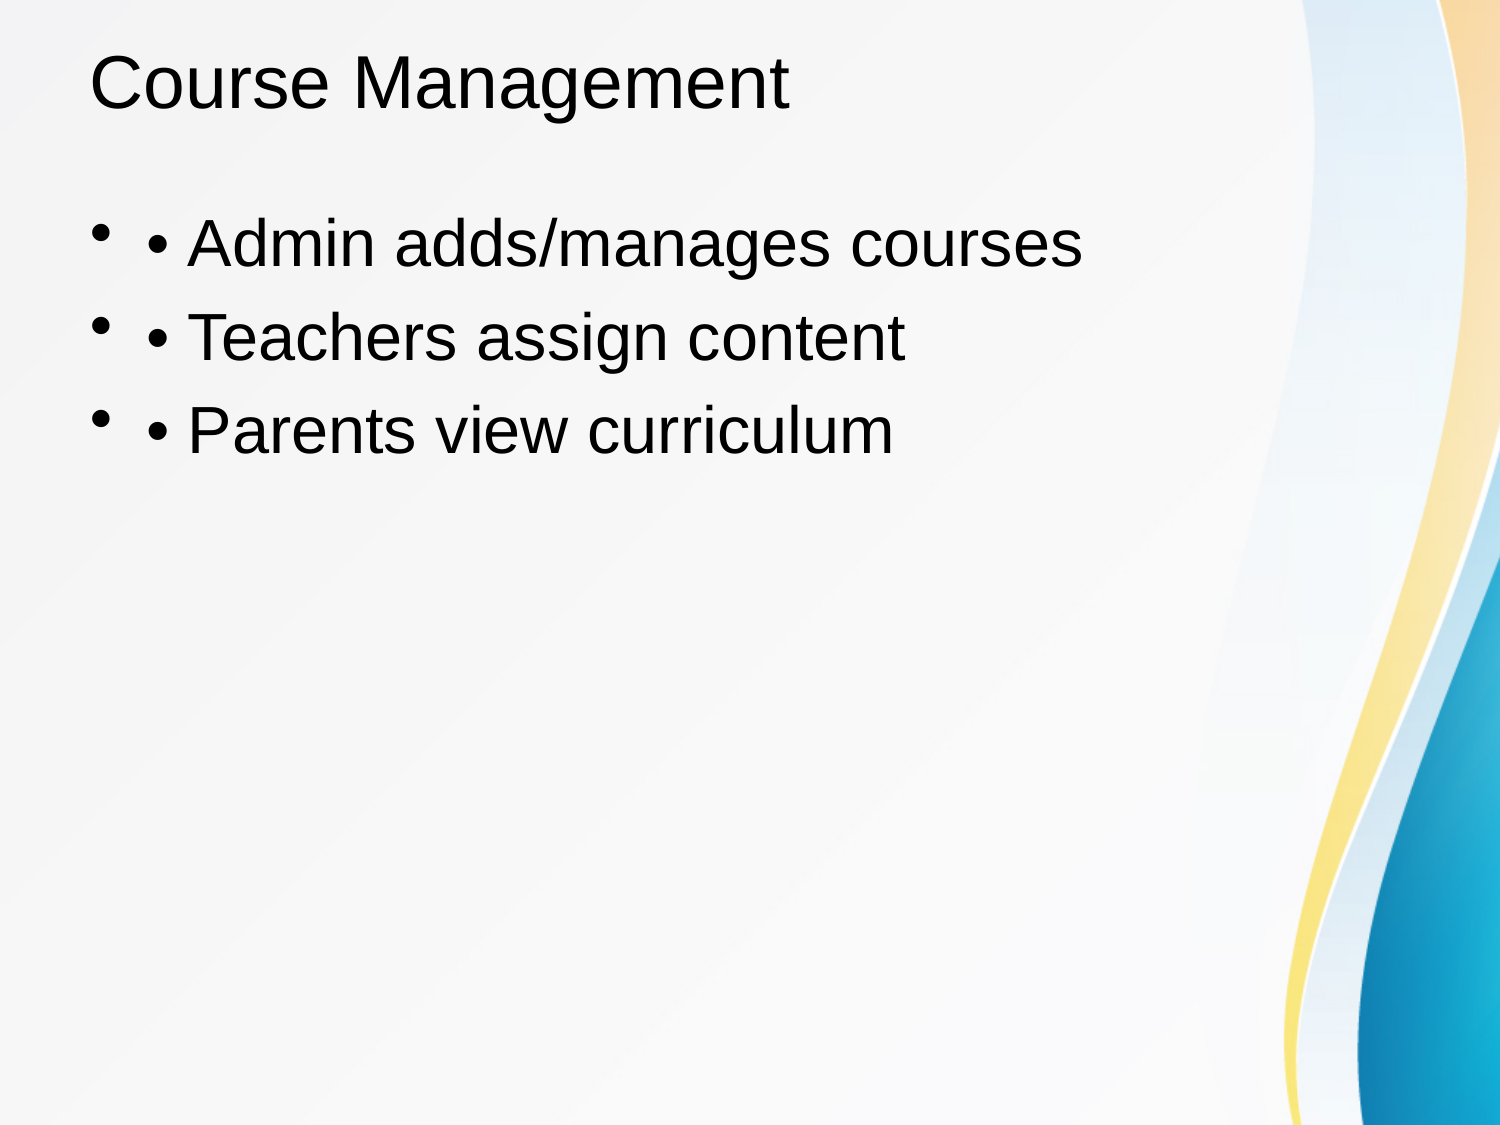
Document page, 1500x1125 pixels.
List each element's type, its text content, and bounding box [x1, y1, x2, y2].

picture [0, 0, 1500, 1125]
title Course Management [74, 30, 1426, 127]
list • Admin adds/manages courses • Teachers assign content • Parents view curriculum [74, 192, 1426, 1006]
